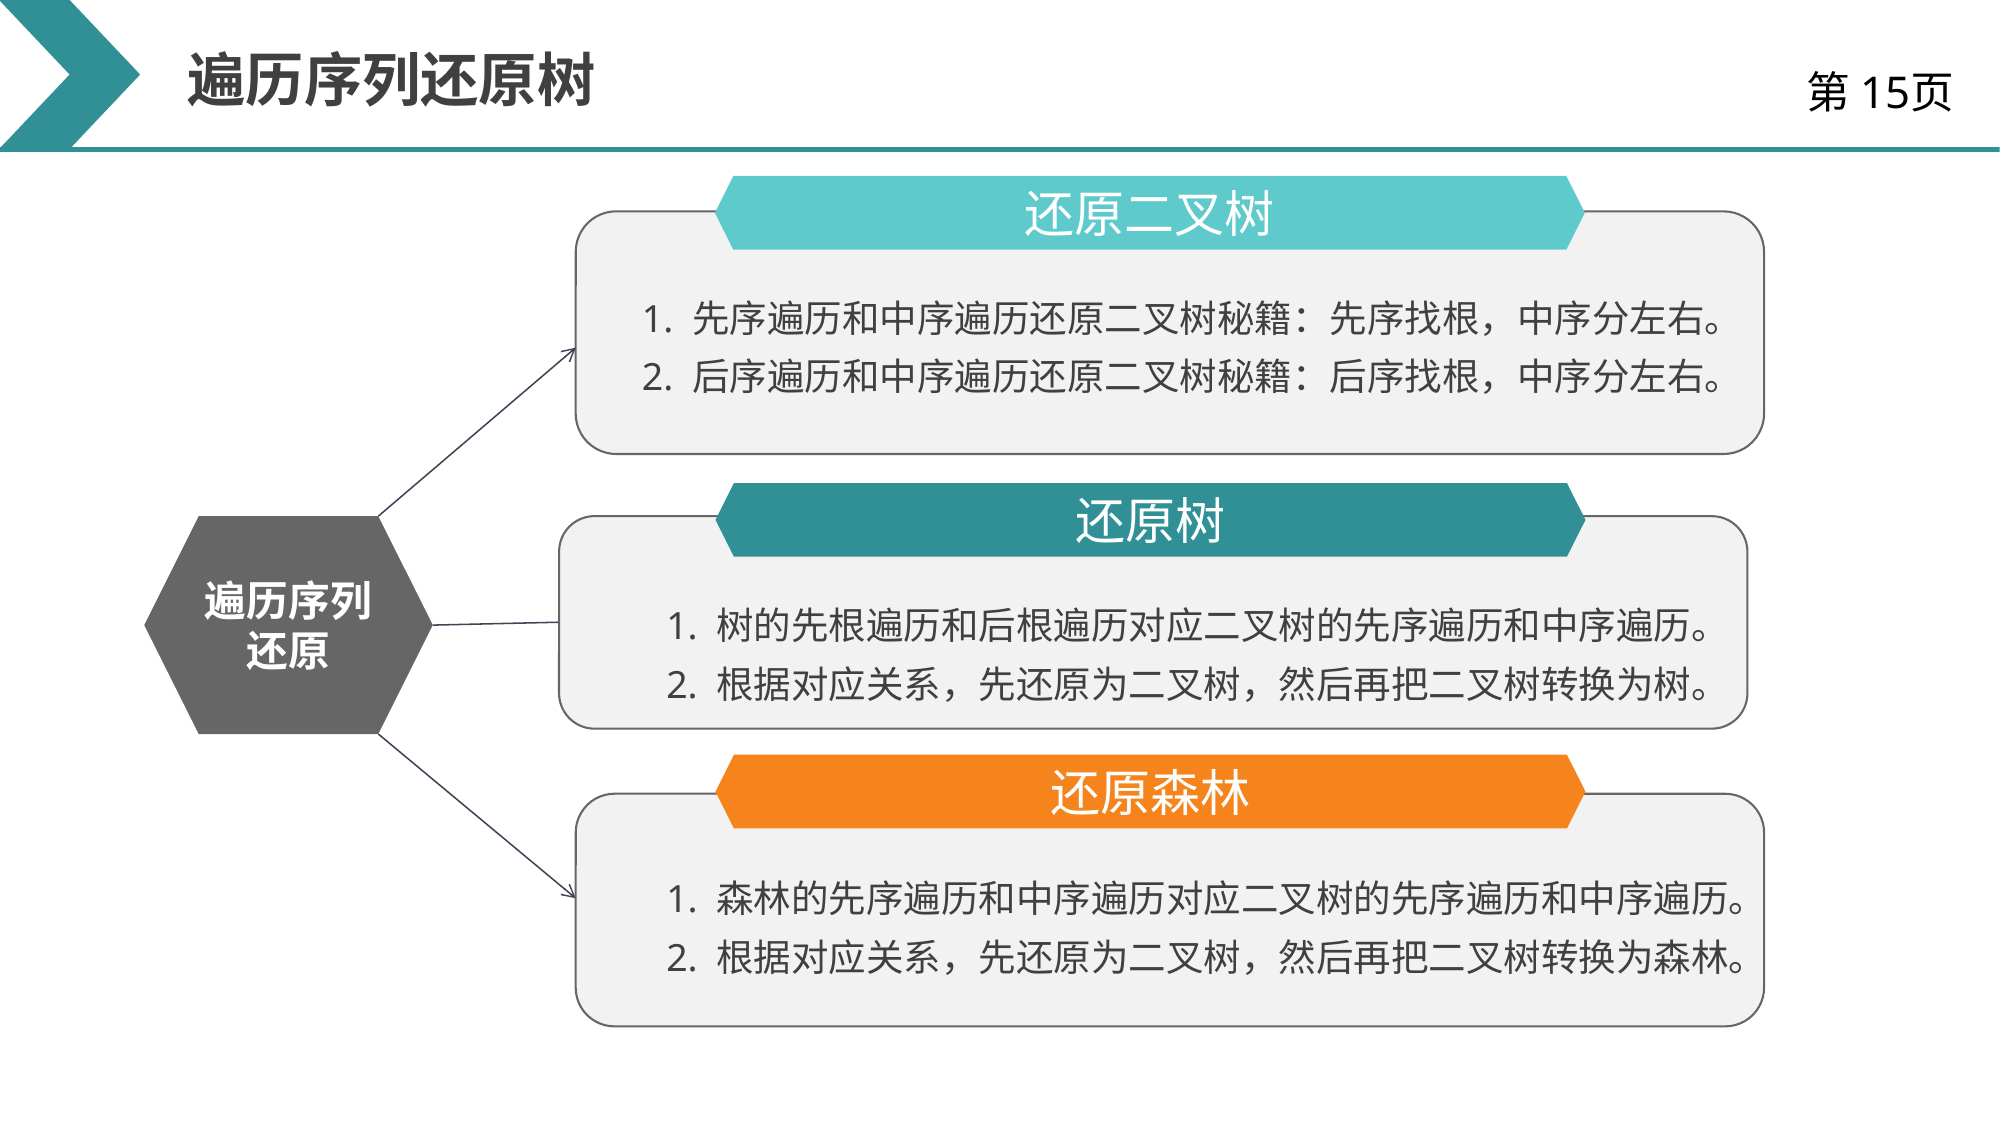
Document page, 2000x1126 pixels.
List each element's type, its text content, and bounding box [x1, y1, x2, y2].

text_box [556, 513, 1750, 731]
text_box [378, 347, 576, 517]
text_box 1. 森林的先序遍历和中序遍历对应二叉树的先序遍历和中序遍历。 2. 根据对应关系，先还原为二叉树，然后再把二叉树转换为森林。 [651, 854, 1792, 987]
text_box 遍历序列还原 [142, 514, 434, 737]
text_box 1. 树的先根遍历和后根遍历对应二叉树的先序遍历和中序遍历。2. 根据对应关系，先还原为二叉树，然后再把二叉树转换为树。 [651, 581, 1728, 714]
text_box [378, 733, 576, 899]
text_box [0, 0, 142, 148]
text_box 还原树 [713, 480, 1588, 559]
text_box 还原森林 [713, 752, 1588, 831]
text_box 还原二叉树 [712, 173, 1587, 252]
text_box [432, 621, 576, 626]
text_box [573, 791, 1767, 1029]
text_box 1. 先序遍历和中序遍历还原二叉树秘籍：先序找根，中序分左右。 2. 后序遍历和中序遍历还原二叉树秘籍：后序找根，中序分左右。 [626, 273, 1743, 406]
text_box [573, 209, 1767, 457]
text_box 遍历序列还原树 [173, 35, 823, 121]
